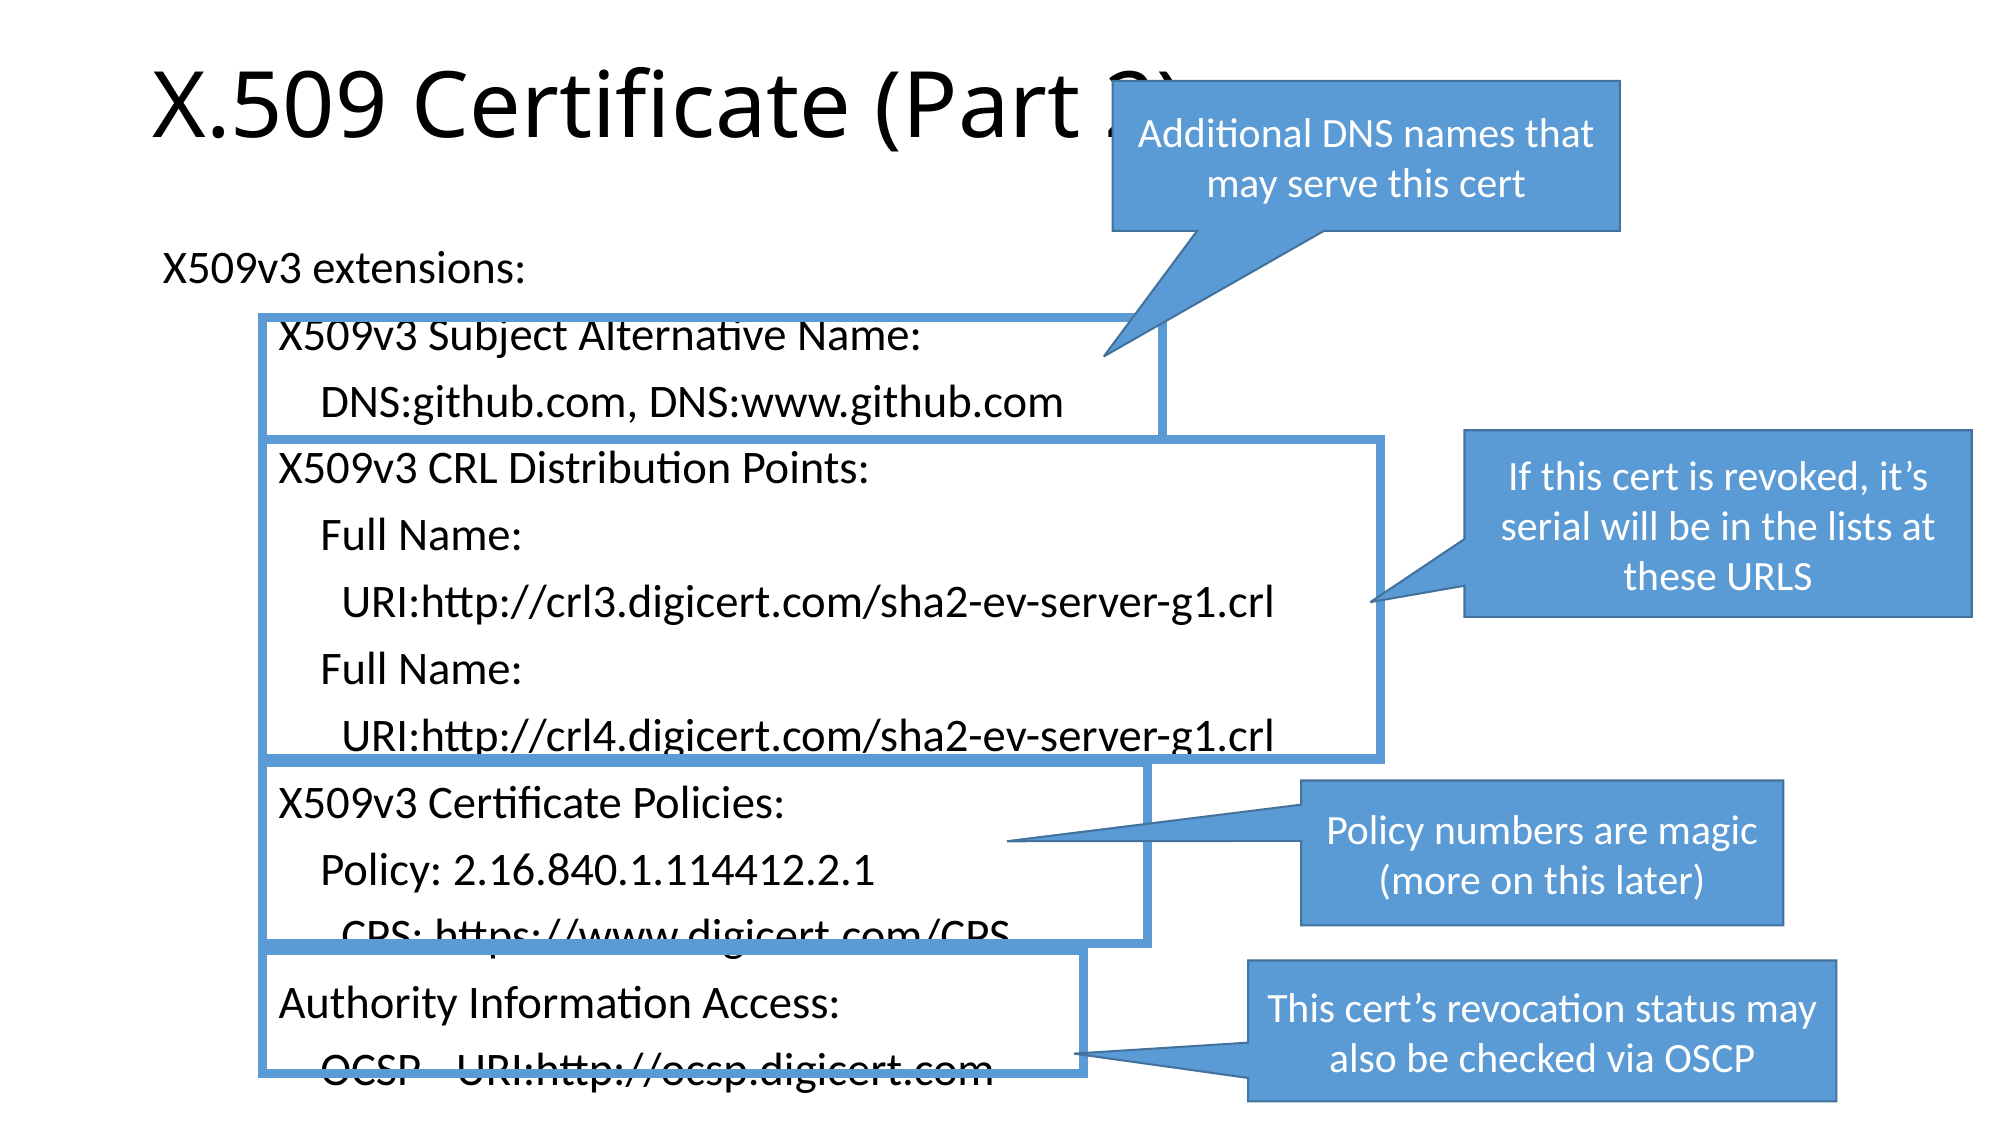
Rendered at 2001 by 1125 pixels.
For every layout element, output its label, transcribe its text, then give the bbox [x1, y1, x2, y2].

text_box [261, 949, 1085, 1075]
text_box This cert’s revocation status may also be checked via OSCP [1073, 959, 1838, 1103]
text_box Additional DNS names that may serve this cert [1103, 79, 1621, 358]
text_box [261, 761, 1148, 945]
text_box Policy numbers are magic (more on this later) [1006, 779, 1785, 927]
list X509v3 extensions: X509v3 Subject Alternative Name: DNS:github.com, DNS:www.github.com X509v3 CRL Distribution Points: Full Name: URI:http://crl3.digicert.com/sha2-ev-server-g1.crl Full Name: URI:http://crl4.digicert.com/sha2-ev-server-g1.crl X509v3 Certificate Policies: Policy: 2.16.840.1.114412.2.1 CPS: https://www.digicert.com/CPS Authority Information Access: OCSP - URI:http://ocsp.digicert.com [137, 230, 1863, 1108]
text_box [261, 317, 1163, 439]
text_box [261, 439, 1382, 760]
title X.509 Certificate (Part 2) [137, 0, 1863, 217]
text_box If this cert is revoked, it’s serial will be in the lists at these URLS [1369, 429, 1973, 618]
